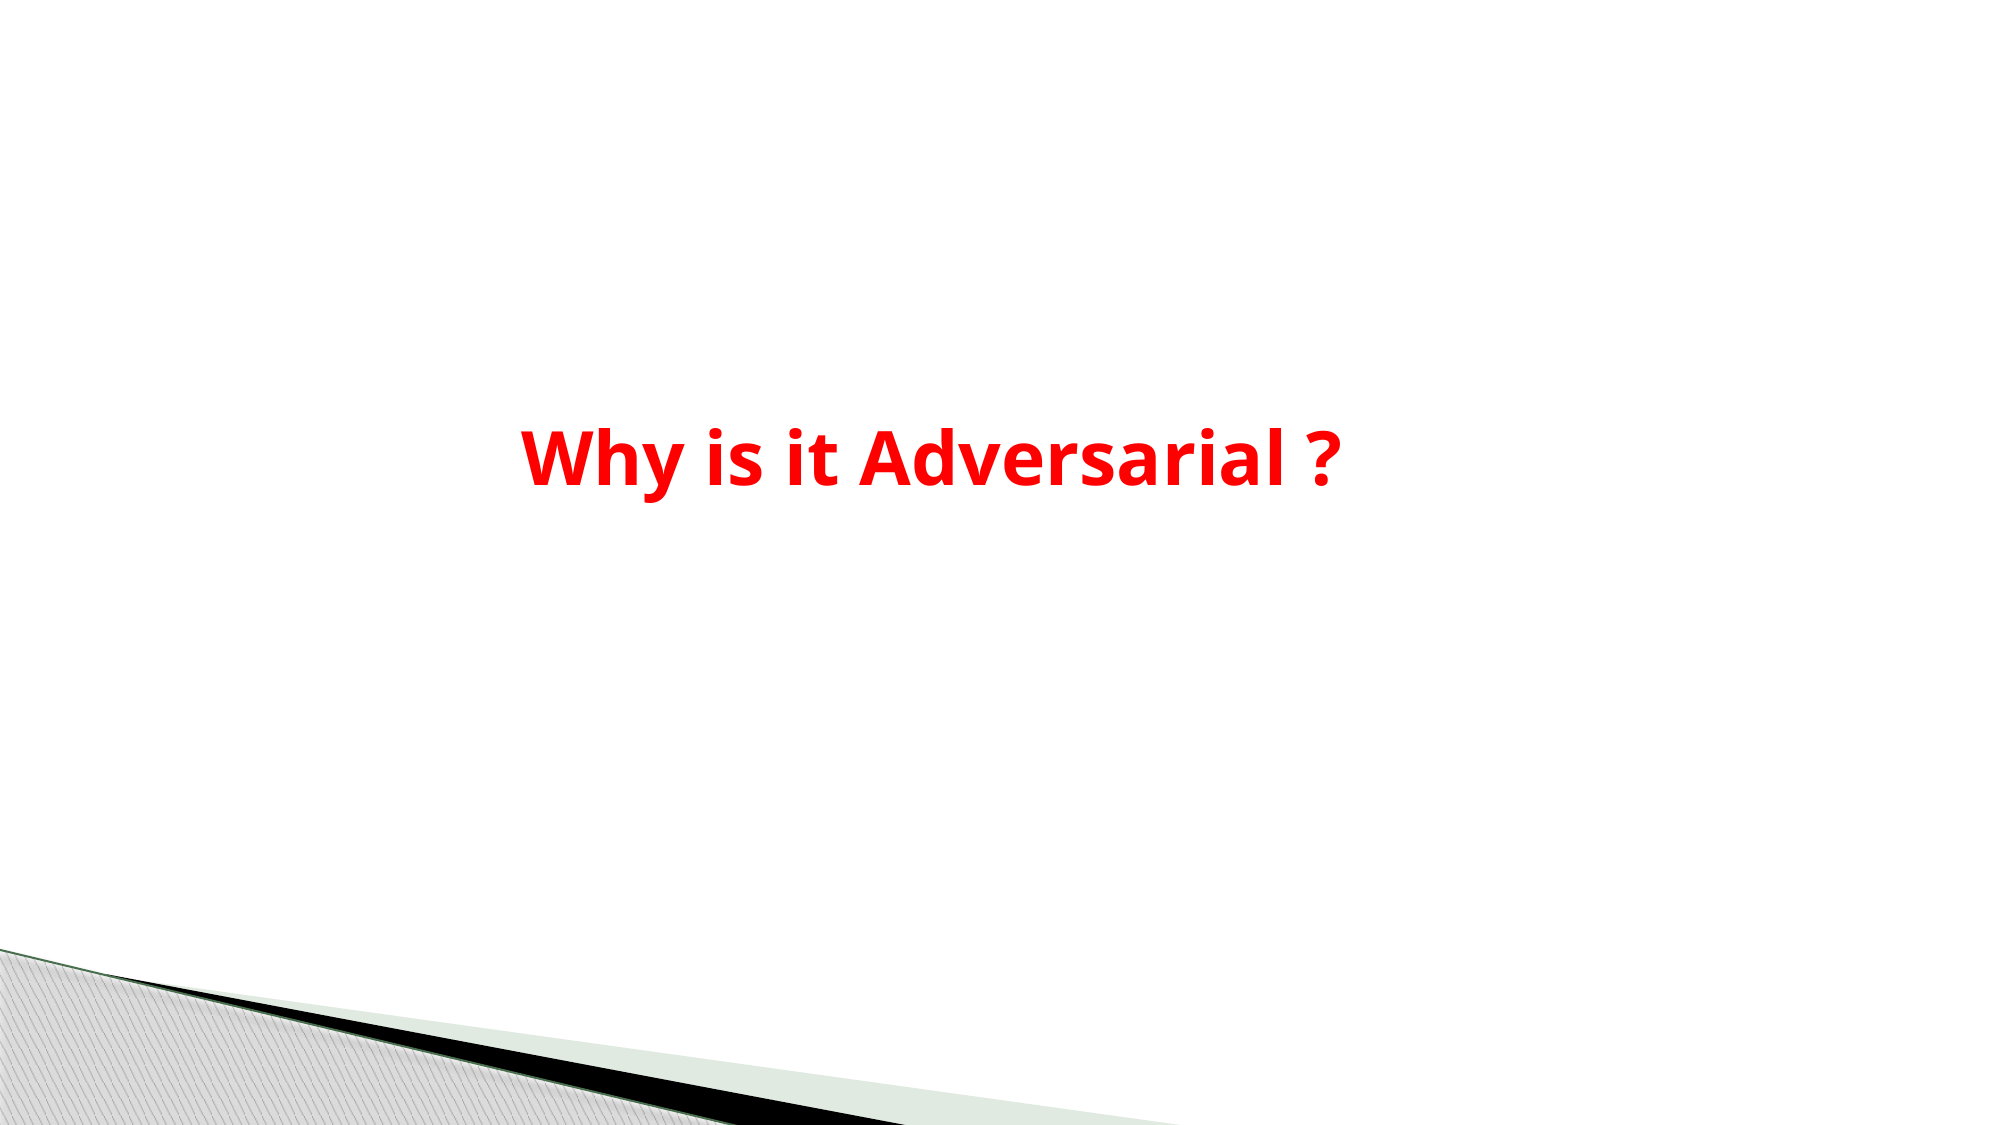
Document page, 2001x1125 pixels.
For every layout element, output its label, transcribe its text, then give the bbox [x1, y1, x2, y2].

text_box Why is it Adversarial ? [447, 402, 1693, 508]
